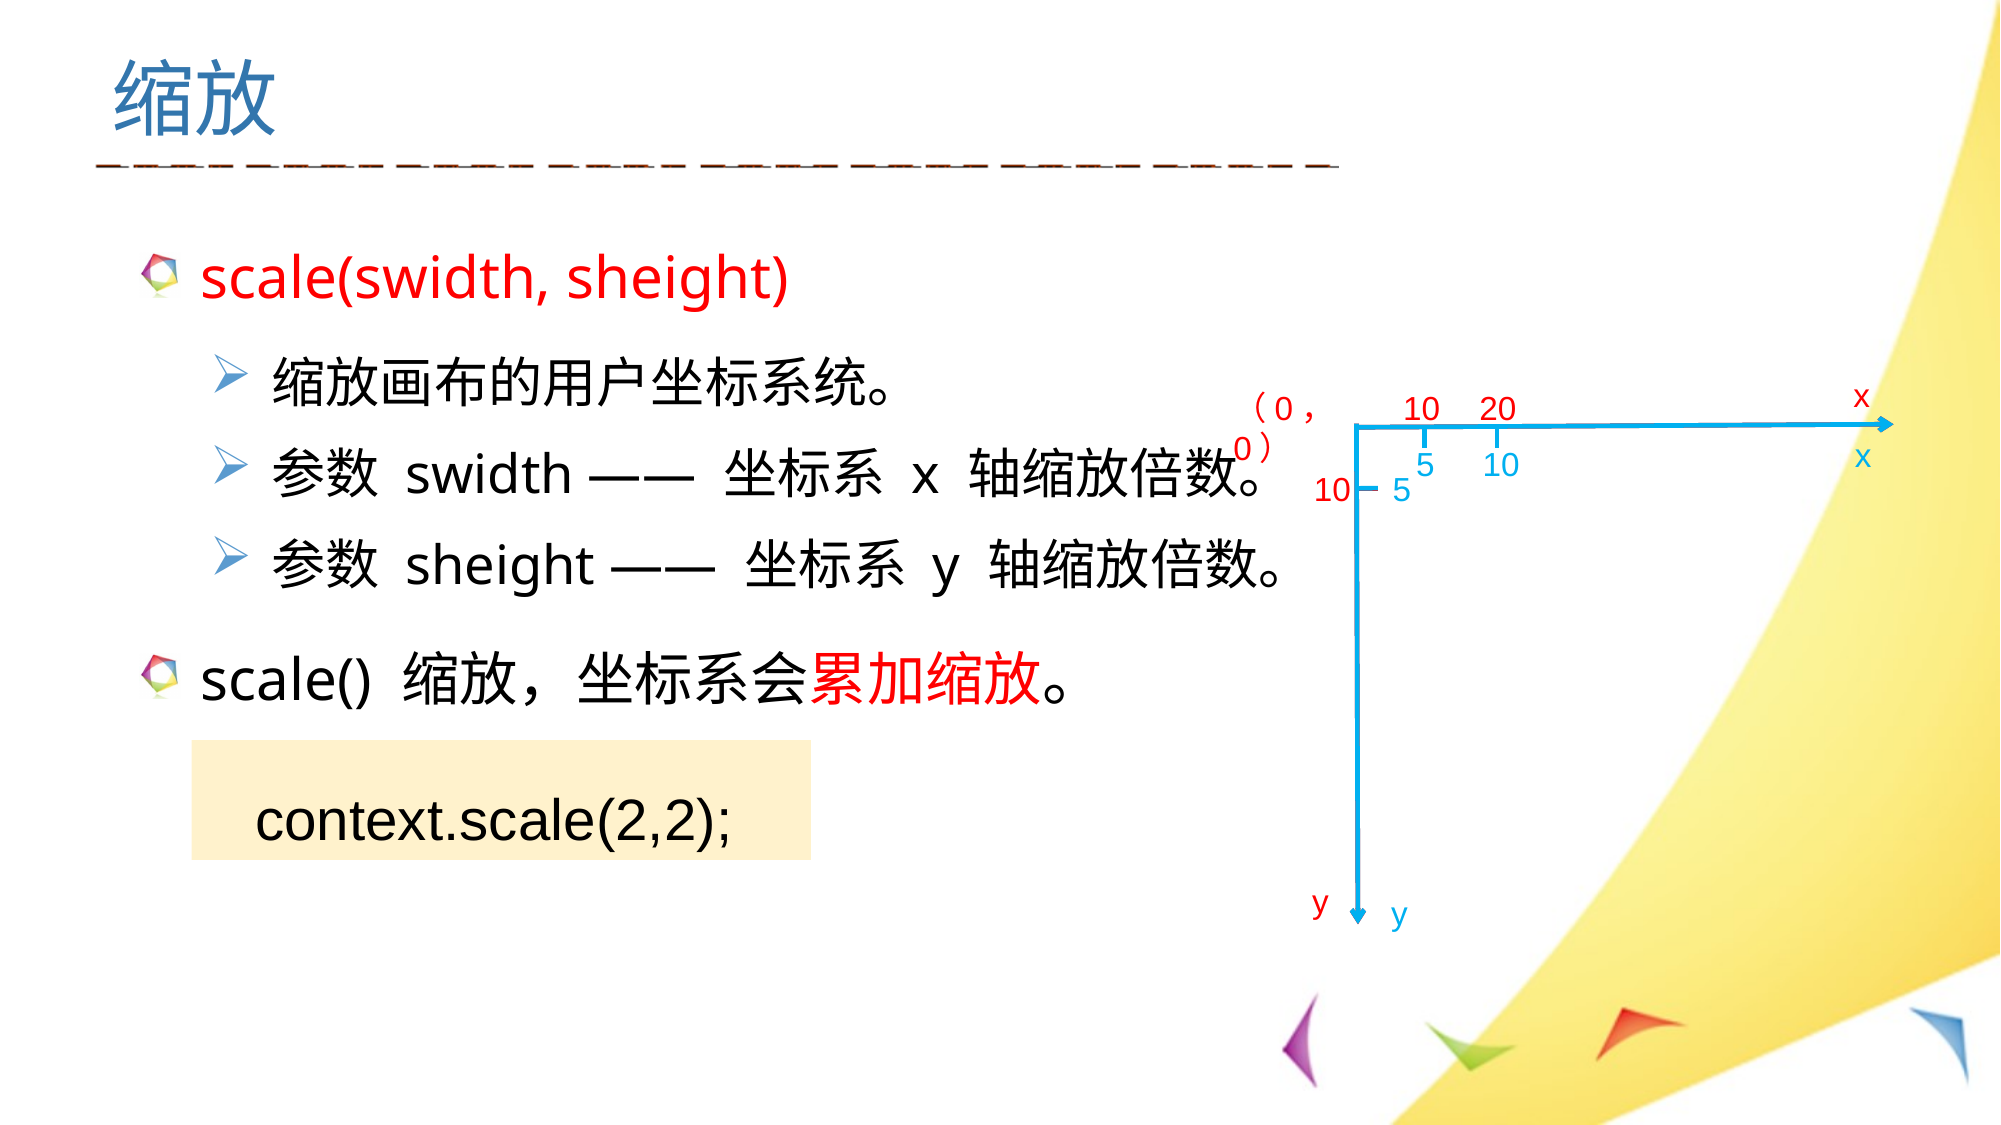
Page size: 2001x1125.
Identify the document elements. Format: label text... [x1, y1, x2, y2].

picture [88, 0, 2000, 1125]
text_box context.scale(2,2); [191, 740, 811, 860]
picture [139, 653, 181, 699]
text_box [1218, 366, 1894, 929]
picture [139, 252, 181, 298]
list 缩放 [96, 38, 1441, 141]
list scale(swidth, sheight) 缩放画布的用户坐标系统。 参数 swidth —— 坐标系 x 轴缩放倍数。 参数 sheight —— 坐标系 y 轴缩放倍数。 scale() 缩放，坐标系会累加缩放。 [124, 204, 1855, 967]
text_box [1356, 423, 1894, 941]
